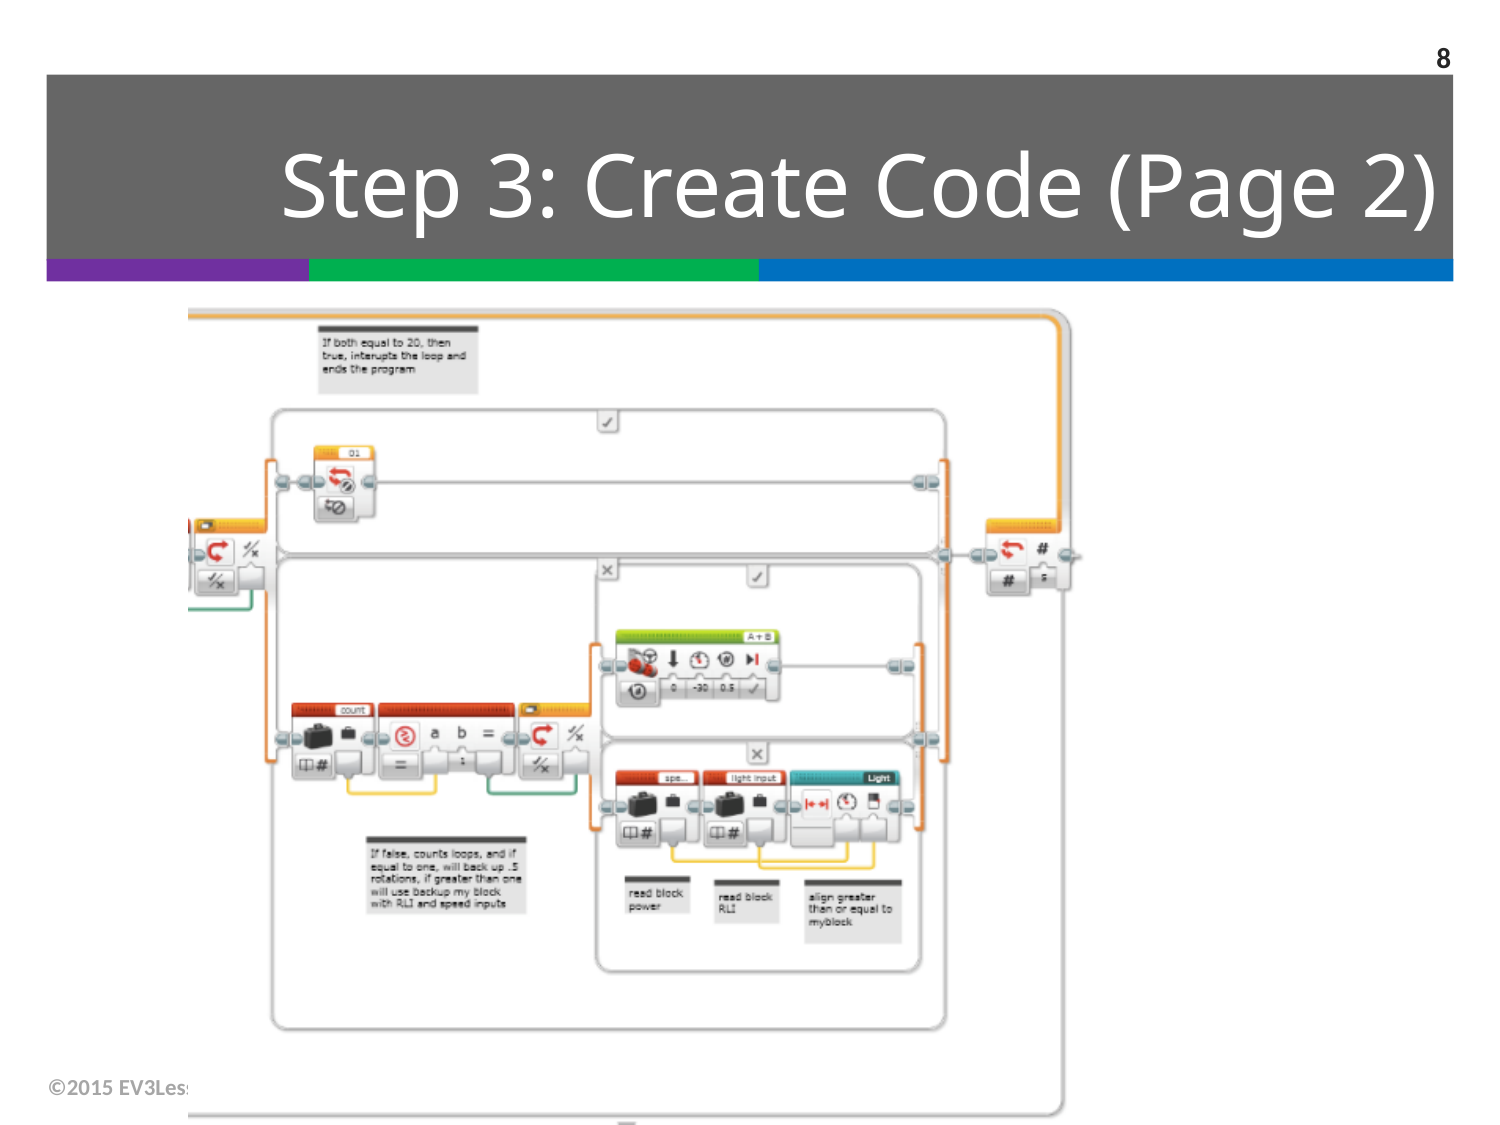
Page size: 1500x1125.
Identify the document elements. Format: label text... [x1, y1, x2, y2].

picture [188, 288, 1100, 1125]
title Step 3: Create Code (Page 2) [46, 103, 1454, 263]
footer ©2015 EV3Lessons.com, Last edit 1/29/2015 [32, 1055, 171, 1116]
slide_number 8 [1362, 27, 1466, 87]
